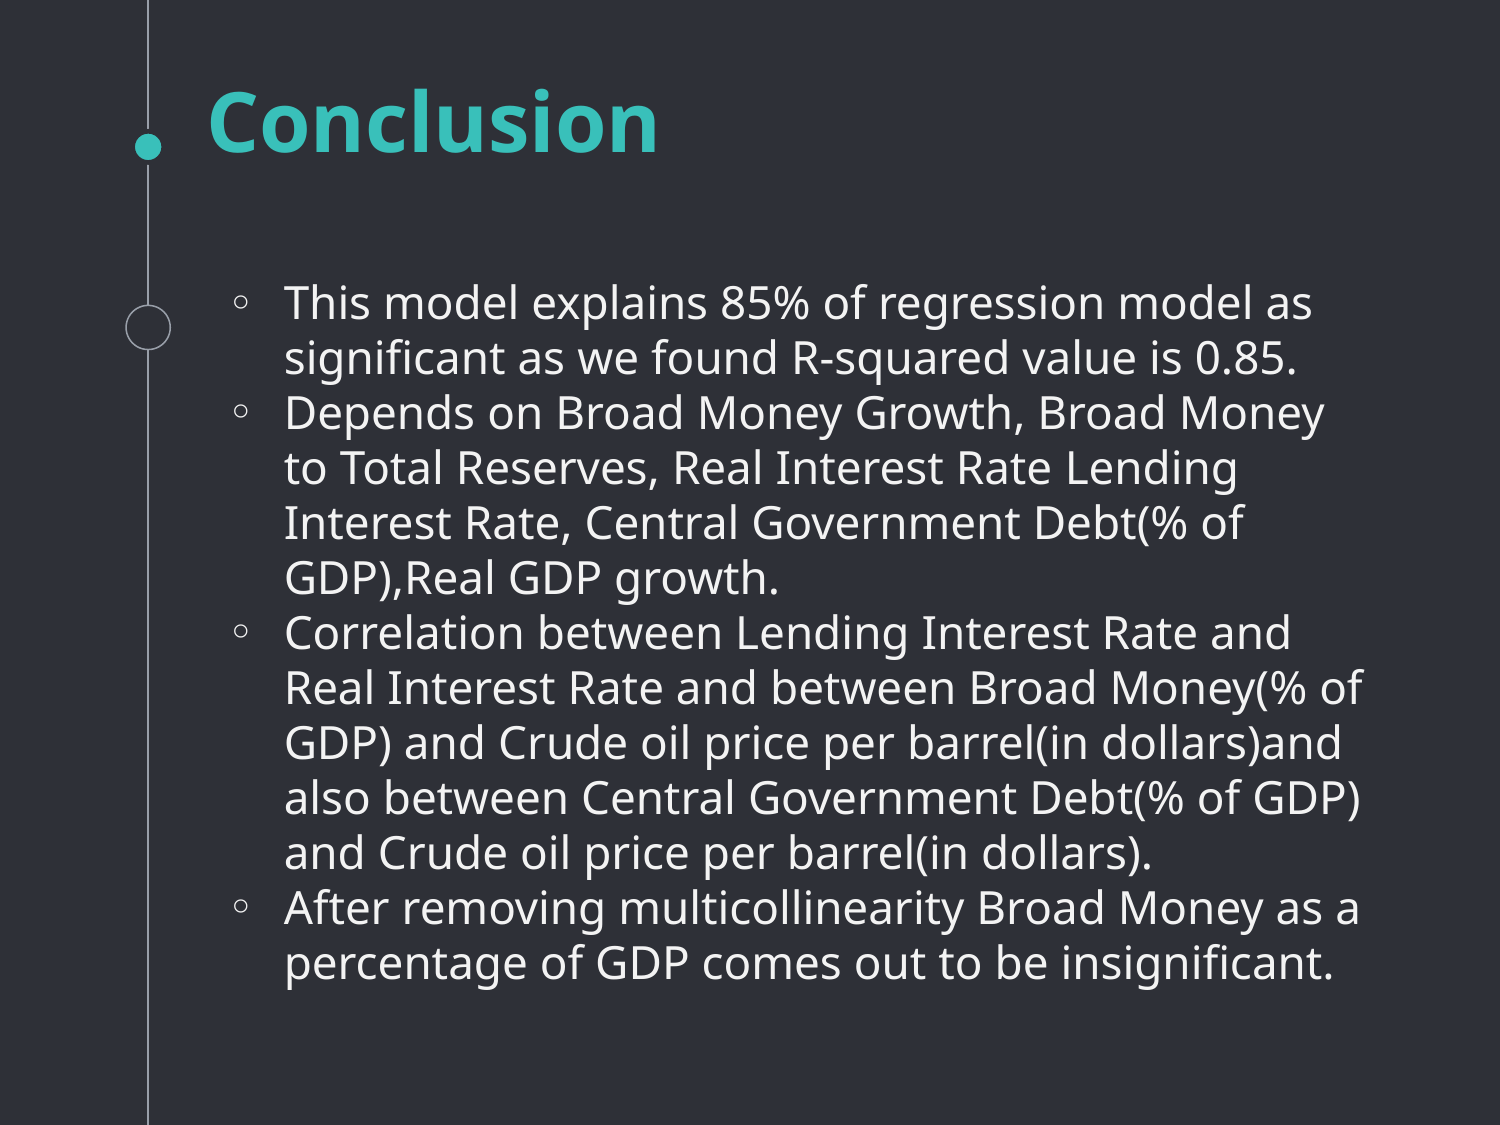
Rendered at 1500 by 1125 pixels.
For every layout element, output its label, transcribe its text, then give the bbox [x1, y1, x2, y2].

list This model explains 85% of regression model as significant as we found R-squared value is 0.85. Depends on Broad Money Growth, Broad Money to Total Reserves, Real Interest Rate Lending Interest Rate, Central Government Debt(% of GDP),Real GDP growth. Correlation between Lending Interest Rate and Real Interest Rate and between Broad Money(% of GDP) and Crude oil price per barrel(in dollars)and also between Central Government Debt(% of GDP) and Crude oil price per barrel(in dollars). After removing multicollinearity Broad Money as a percentage of GDP comes out to be insignificant. [212, 224, 1388, 1038]
title Conclusion [191, 109, 1317, 185]
